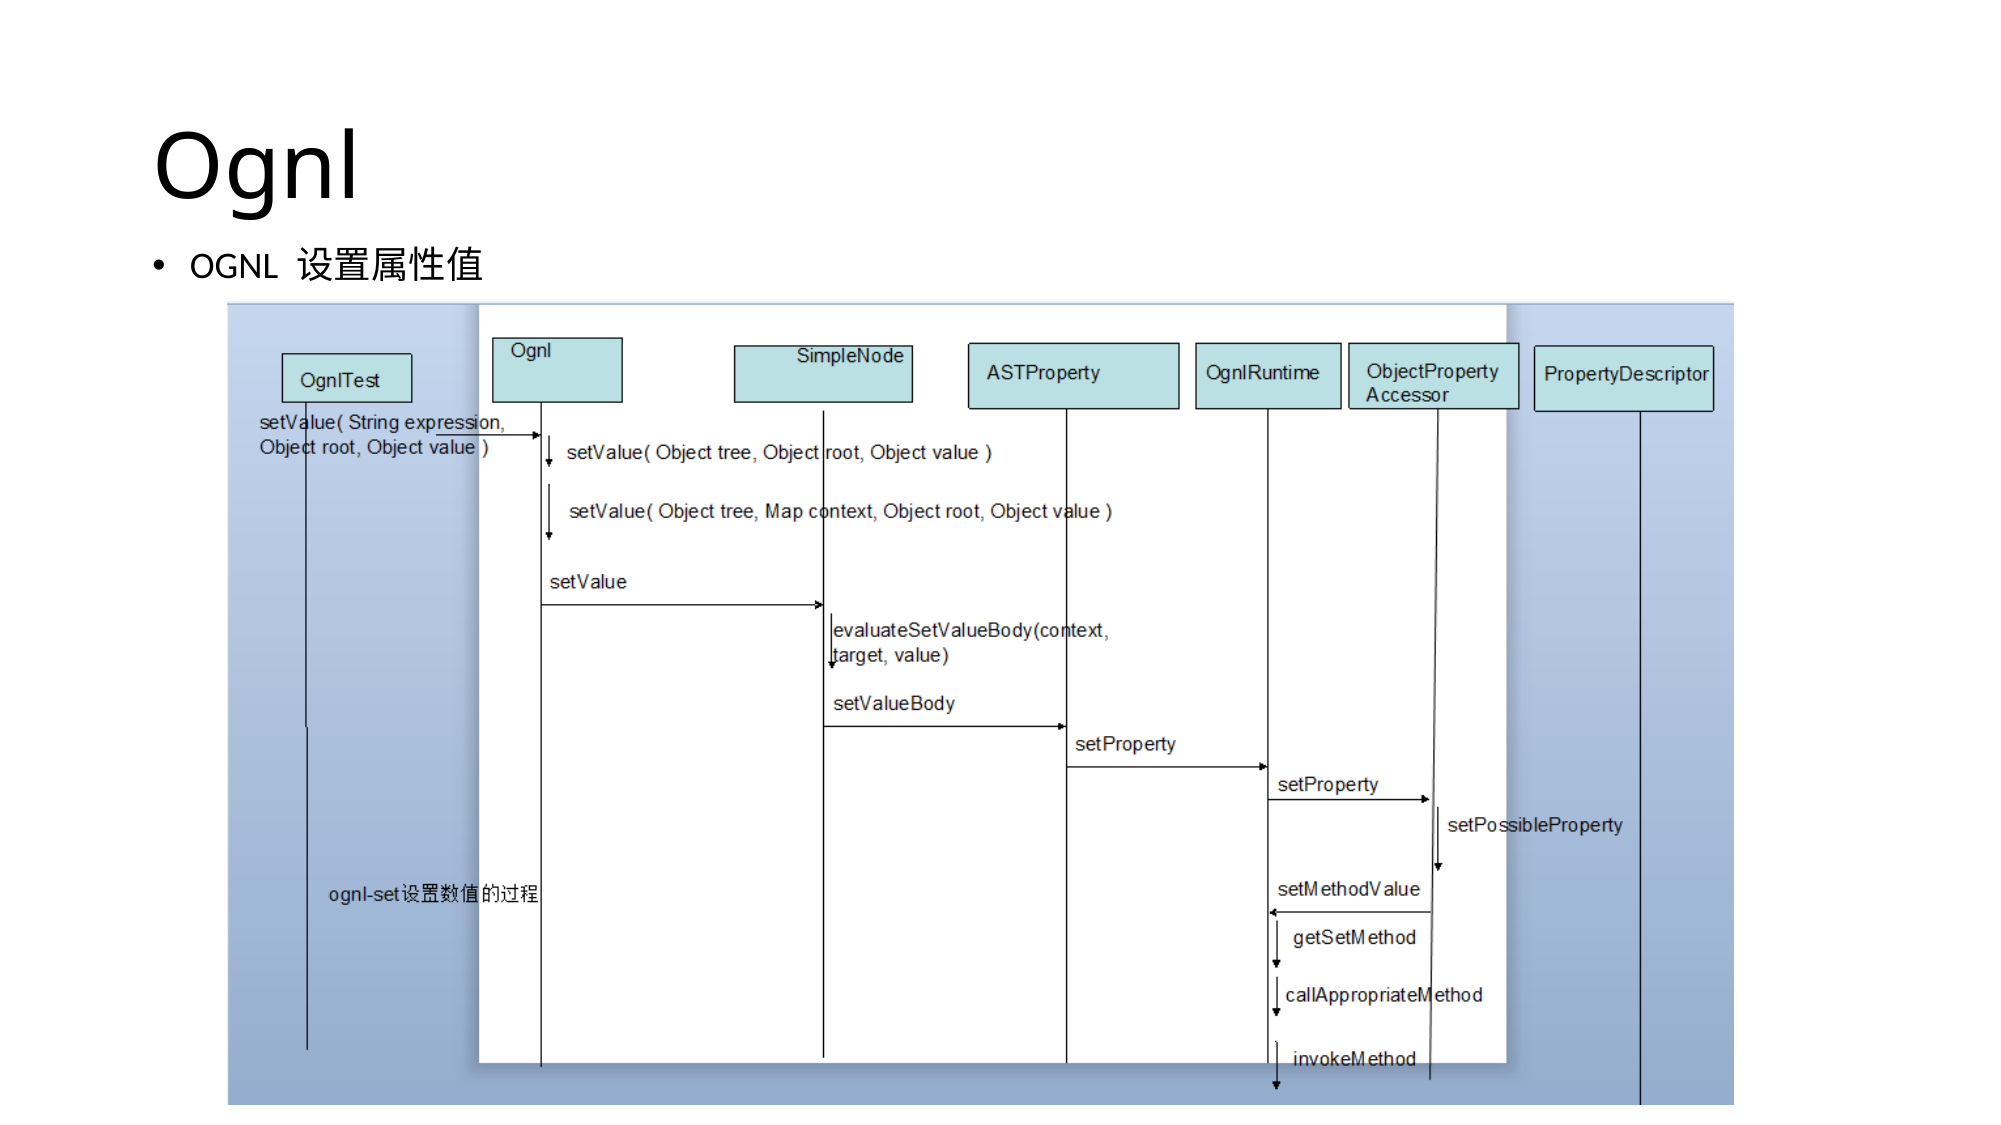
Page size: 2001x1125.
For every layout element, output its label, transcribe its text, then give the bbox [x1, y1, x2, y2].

picture [227, 301, 1734, 1105]
title Ognl [137, 59, 1863, 238]
list OGNL 设置属性值 [137, 238, 1863, 316]
